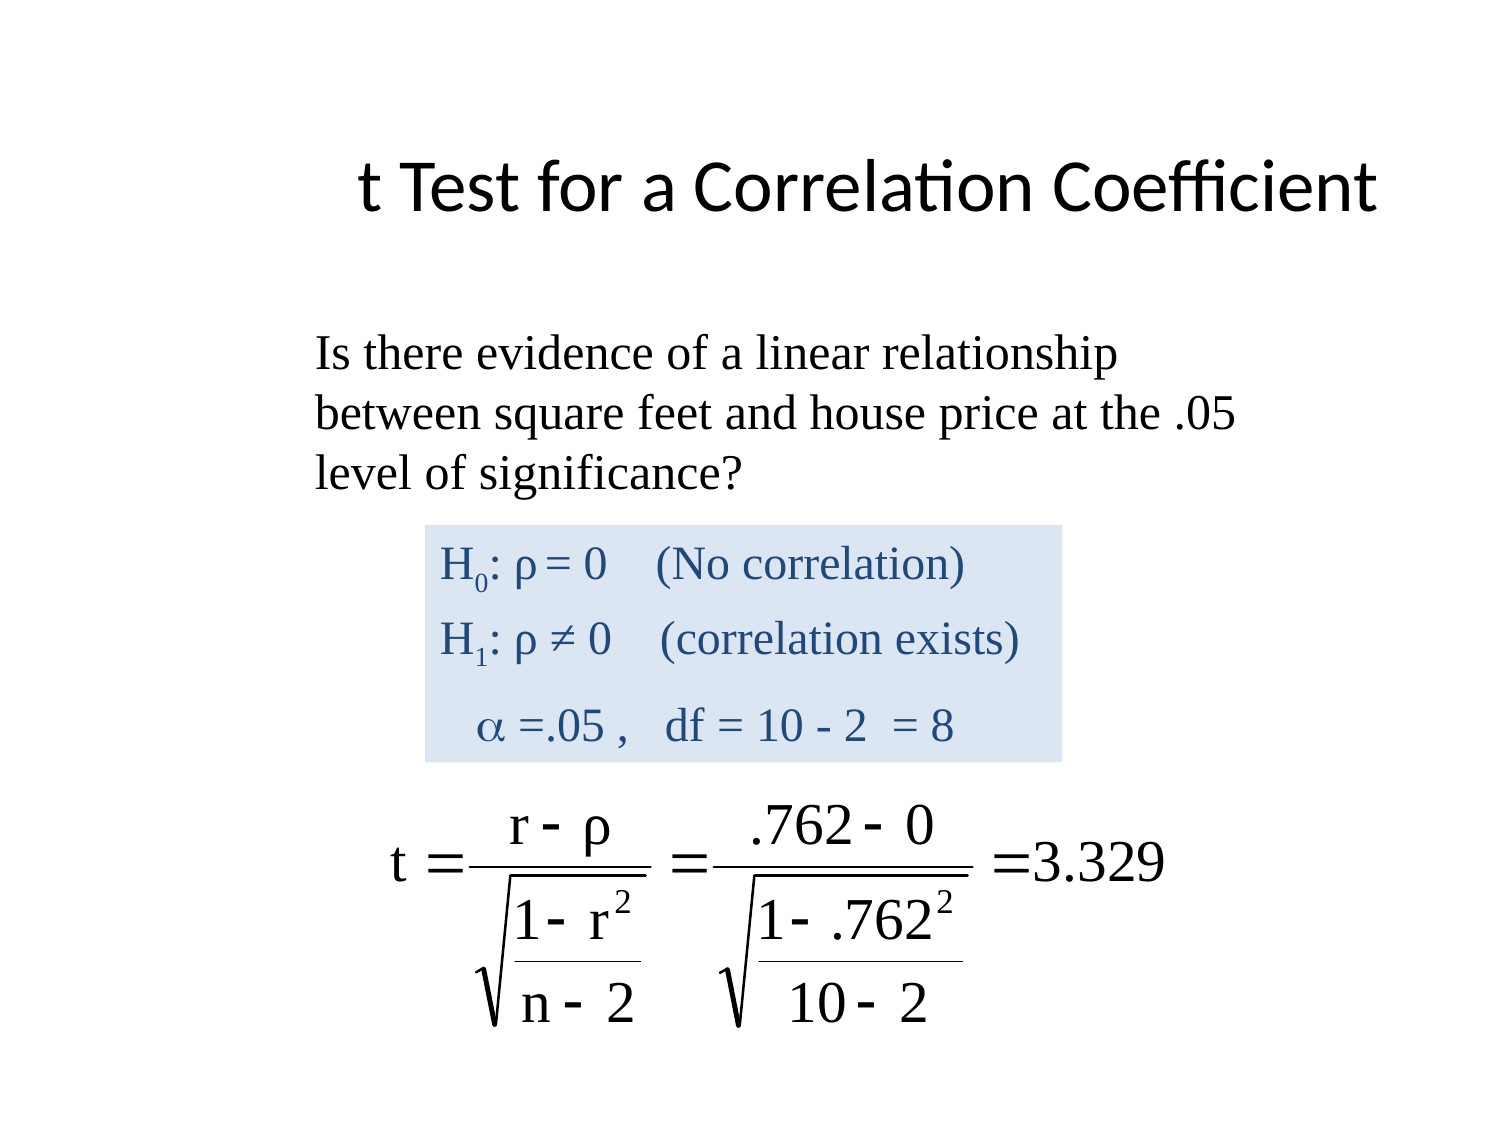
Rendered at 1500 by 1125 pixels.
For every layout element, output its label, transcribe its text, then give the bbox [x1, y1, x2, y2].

text_box H0: ρ = 0 (No correlation) H1: ρ ≠ 0 (correlation exists)  =.05 , df = 10 - 2 = 8 [425, 524, 1063, 763]
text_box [379, 787, 1179, 1041]
title t Test for a Correlation Coefficient [275, 75, 1463, 288]
text_box Is there evidence of a linear relationship between square feet and house price at the .05 level of significance? [300, 312, 1313, 508]
